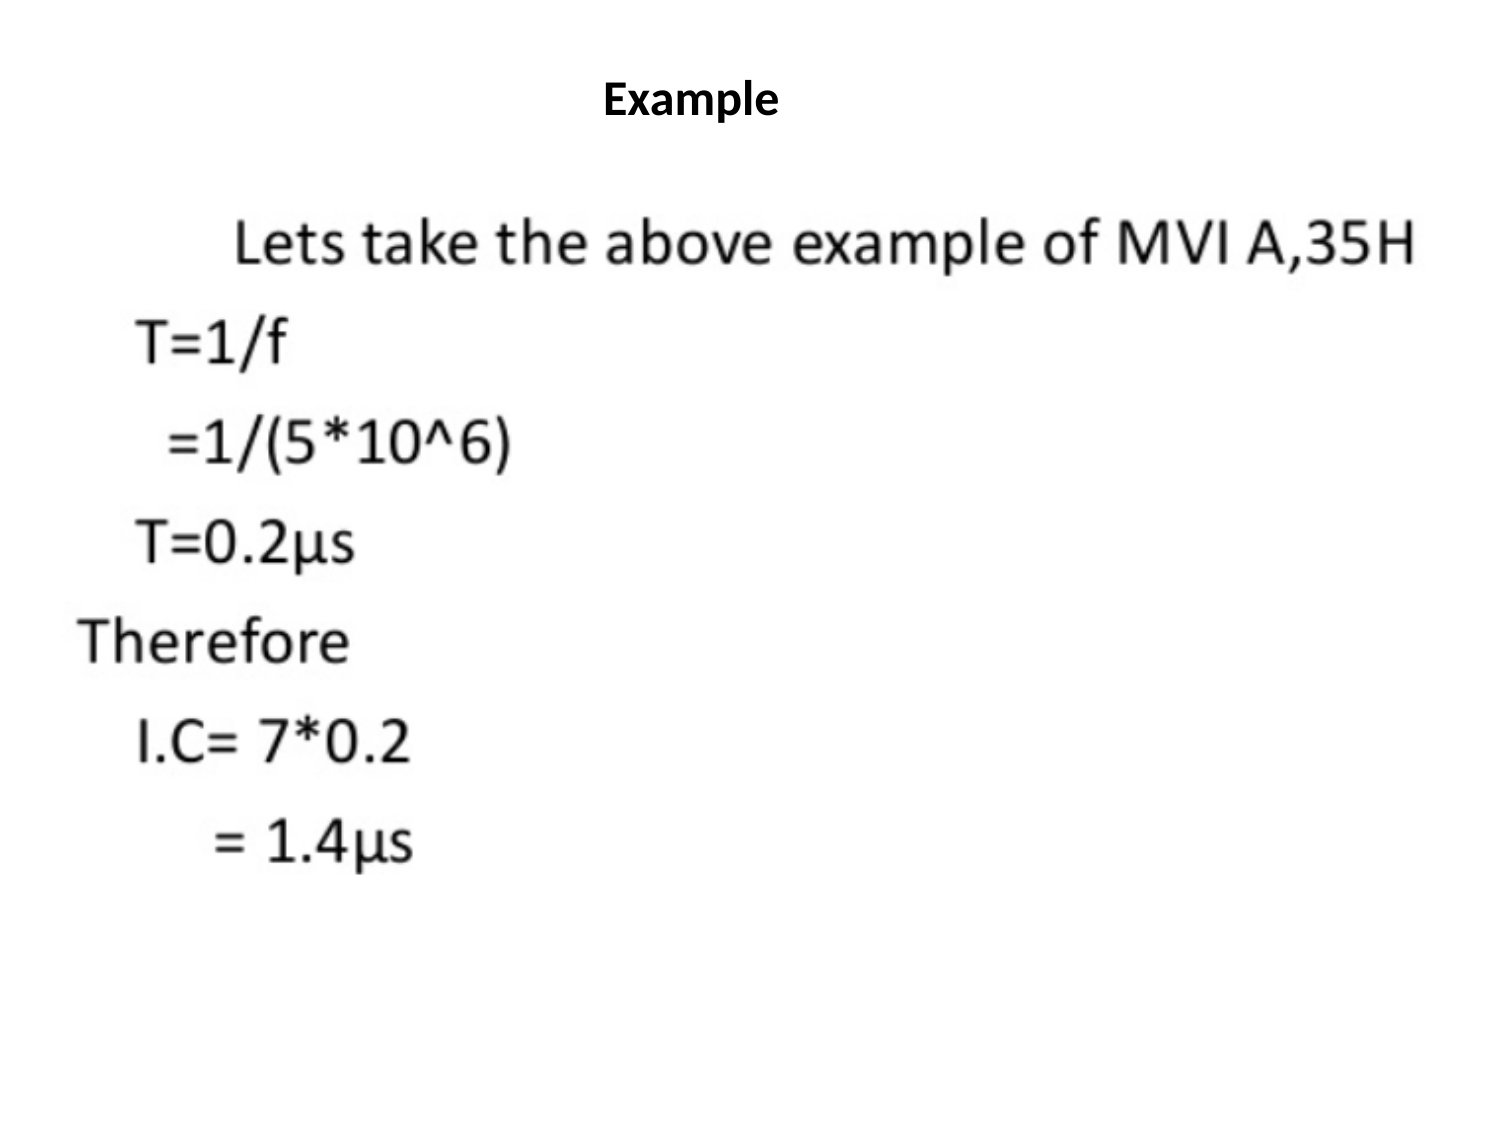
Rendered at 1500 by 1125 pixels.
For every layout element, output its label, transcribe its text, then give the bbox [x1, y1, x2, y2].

picture [46, 170, 1445, 950]
text_box Example [210, 58, 1172, 134]
